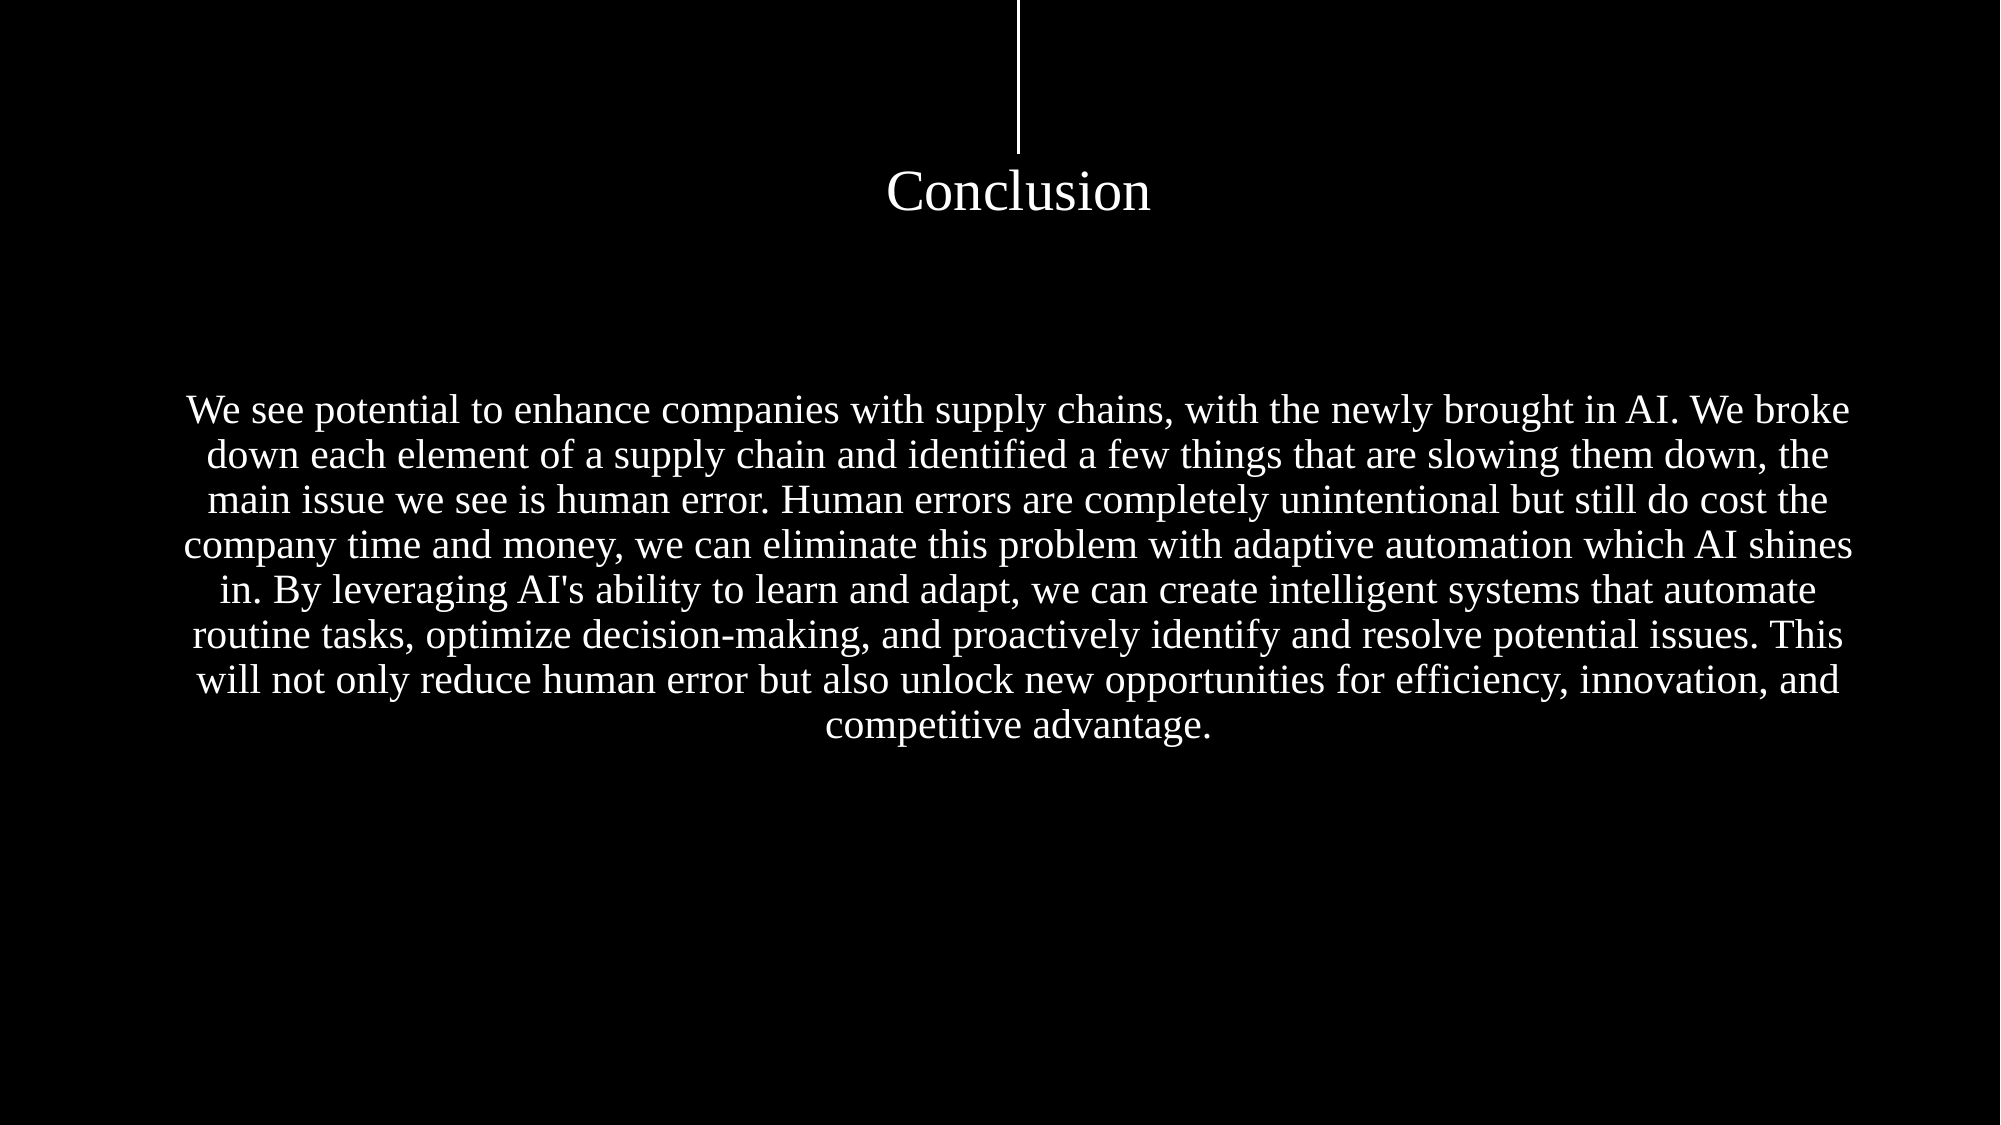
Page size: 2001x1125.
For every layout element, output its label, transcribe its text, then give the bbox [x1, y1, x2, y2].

text_box Conclusion [789, 144, 1249, 230]
list We see potential to enhance companies with supply chains, with the newly brought in AI. We broke down each element of a supply chain and identified a few things that are slowing them down, the main issue we see is human error. Human errors are completely unintentional but still do cost the company time and money, we can eliminate this problem with adaptive automation which AI shines in. By leveraging AI's ability to learn and adapt, we can create intelligent systems that automate routine tasks, optimize decision-making, and proactively identify and resolve potential issues. This will not only reduce human error but also unlock new opportunities for efficiency, innovation, and competitive advantage. [156, 296, 1882, 1011]
